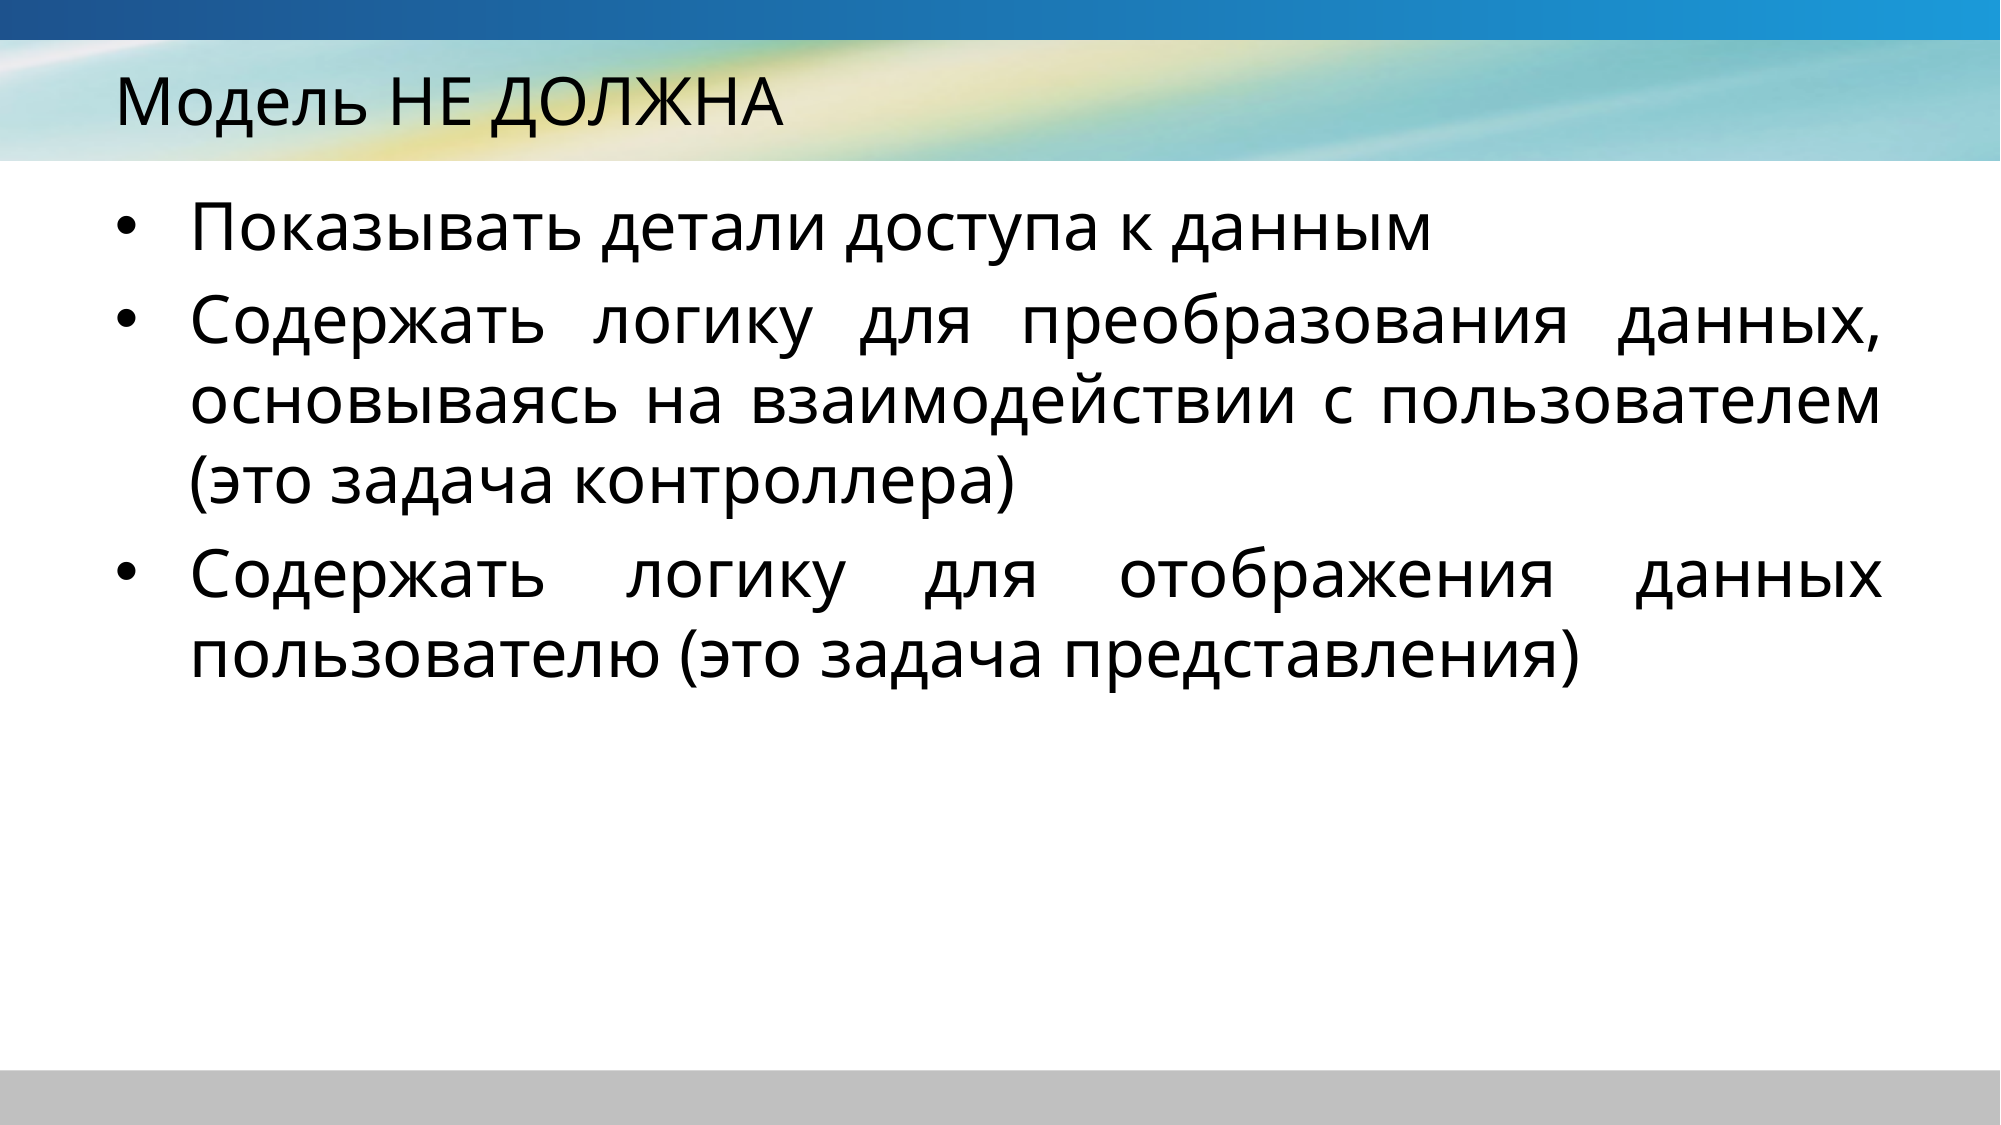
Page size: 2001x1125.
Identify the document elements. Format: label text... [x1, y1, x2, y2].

list Показывать детали доступа к данным Содержать логику для преобразования данных, основываясь на взаимодействии с пользователем (это задача контроллера) Содержать логику для отображения данных пользователю (это задача представления) [99, 176, 1901, 1038]
title Модель НЕ ДОЛЖНА [99, 52, 1901, 145]
picture [0, 39, 2000, 161]
